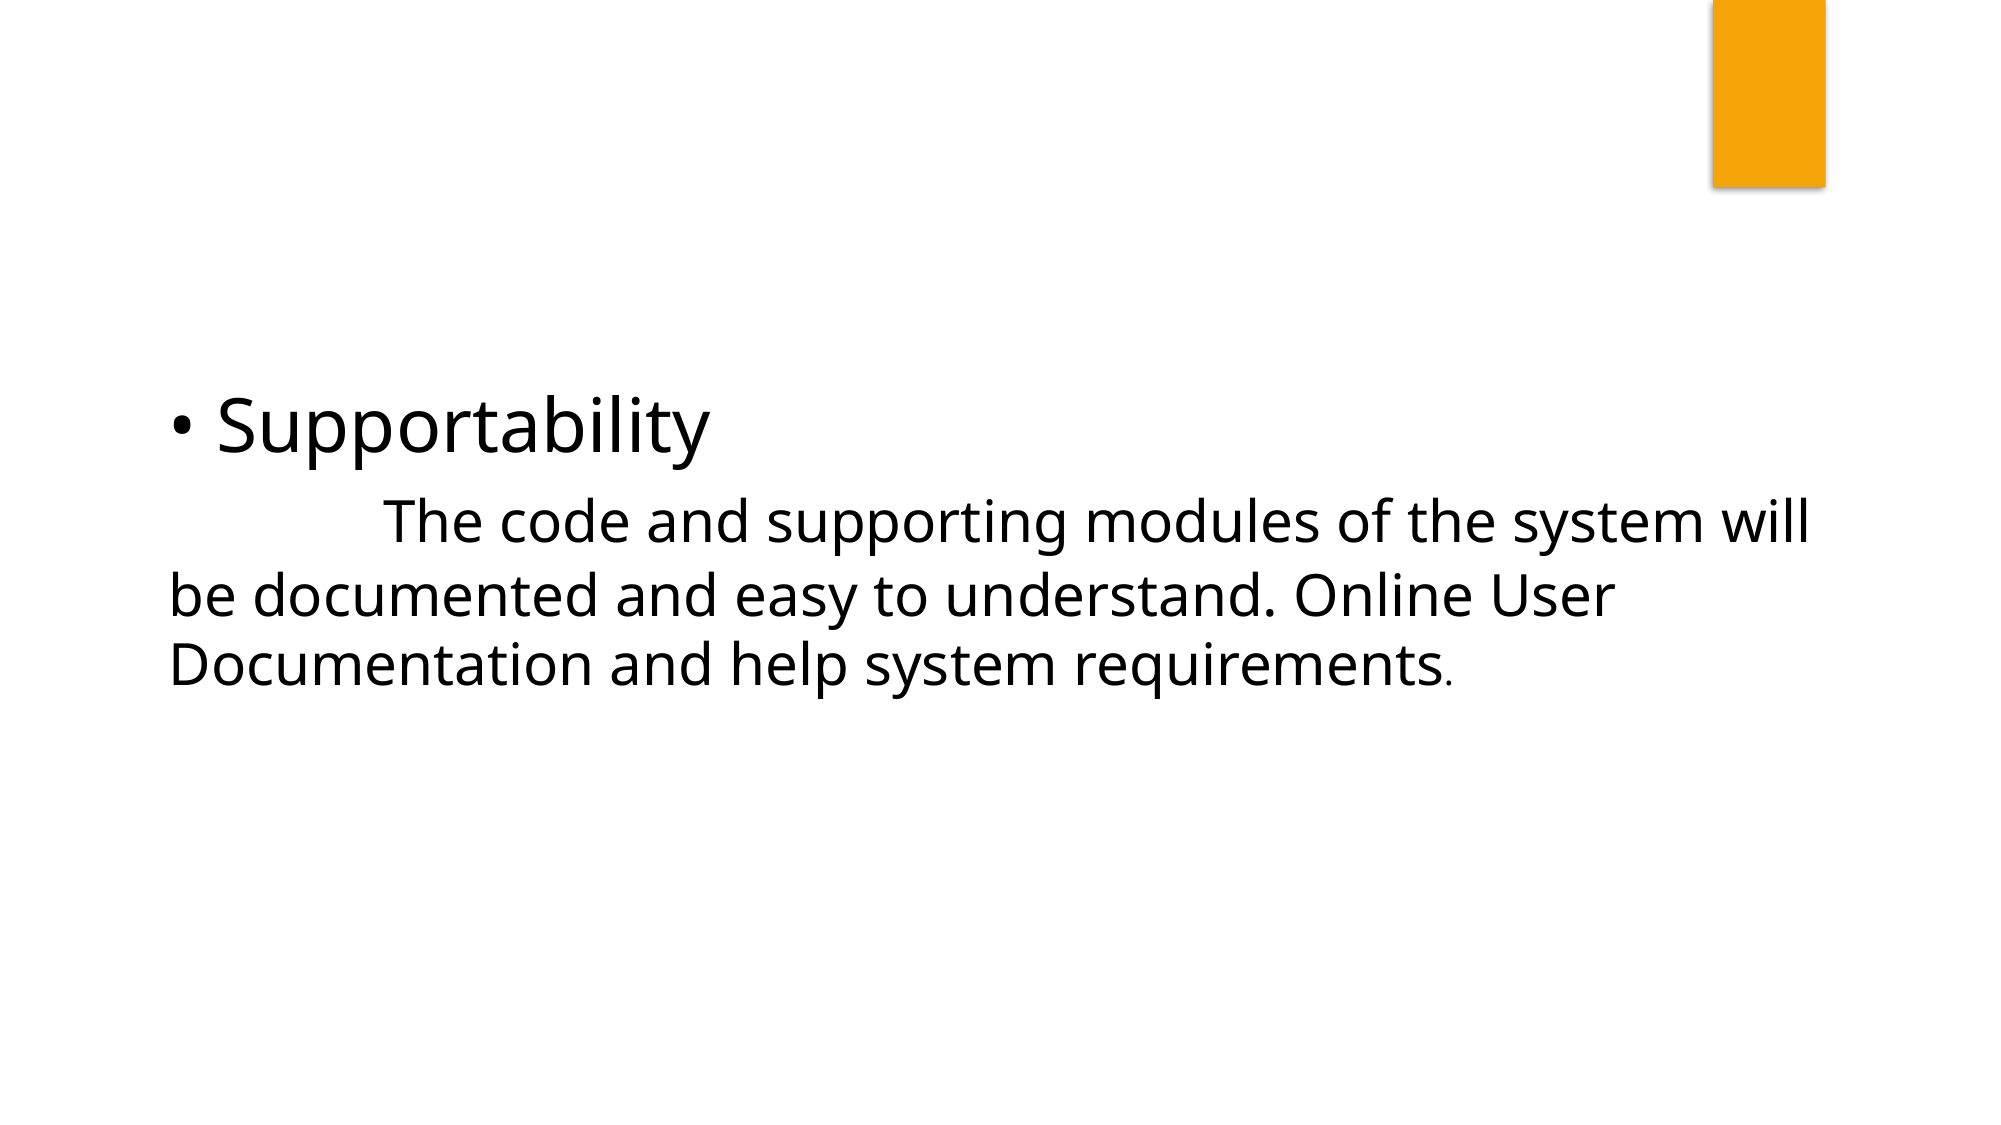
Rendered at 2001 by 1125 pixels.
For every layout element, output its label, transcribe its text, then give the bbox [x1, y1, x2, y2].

text_box • Supportability The code and supporting modules of the system will be documented and easy to understand. Online User Documentation and help system requirements. [153, 370, 1880, 705]
